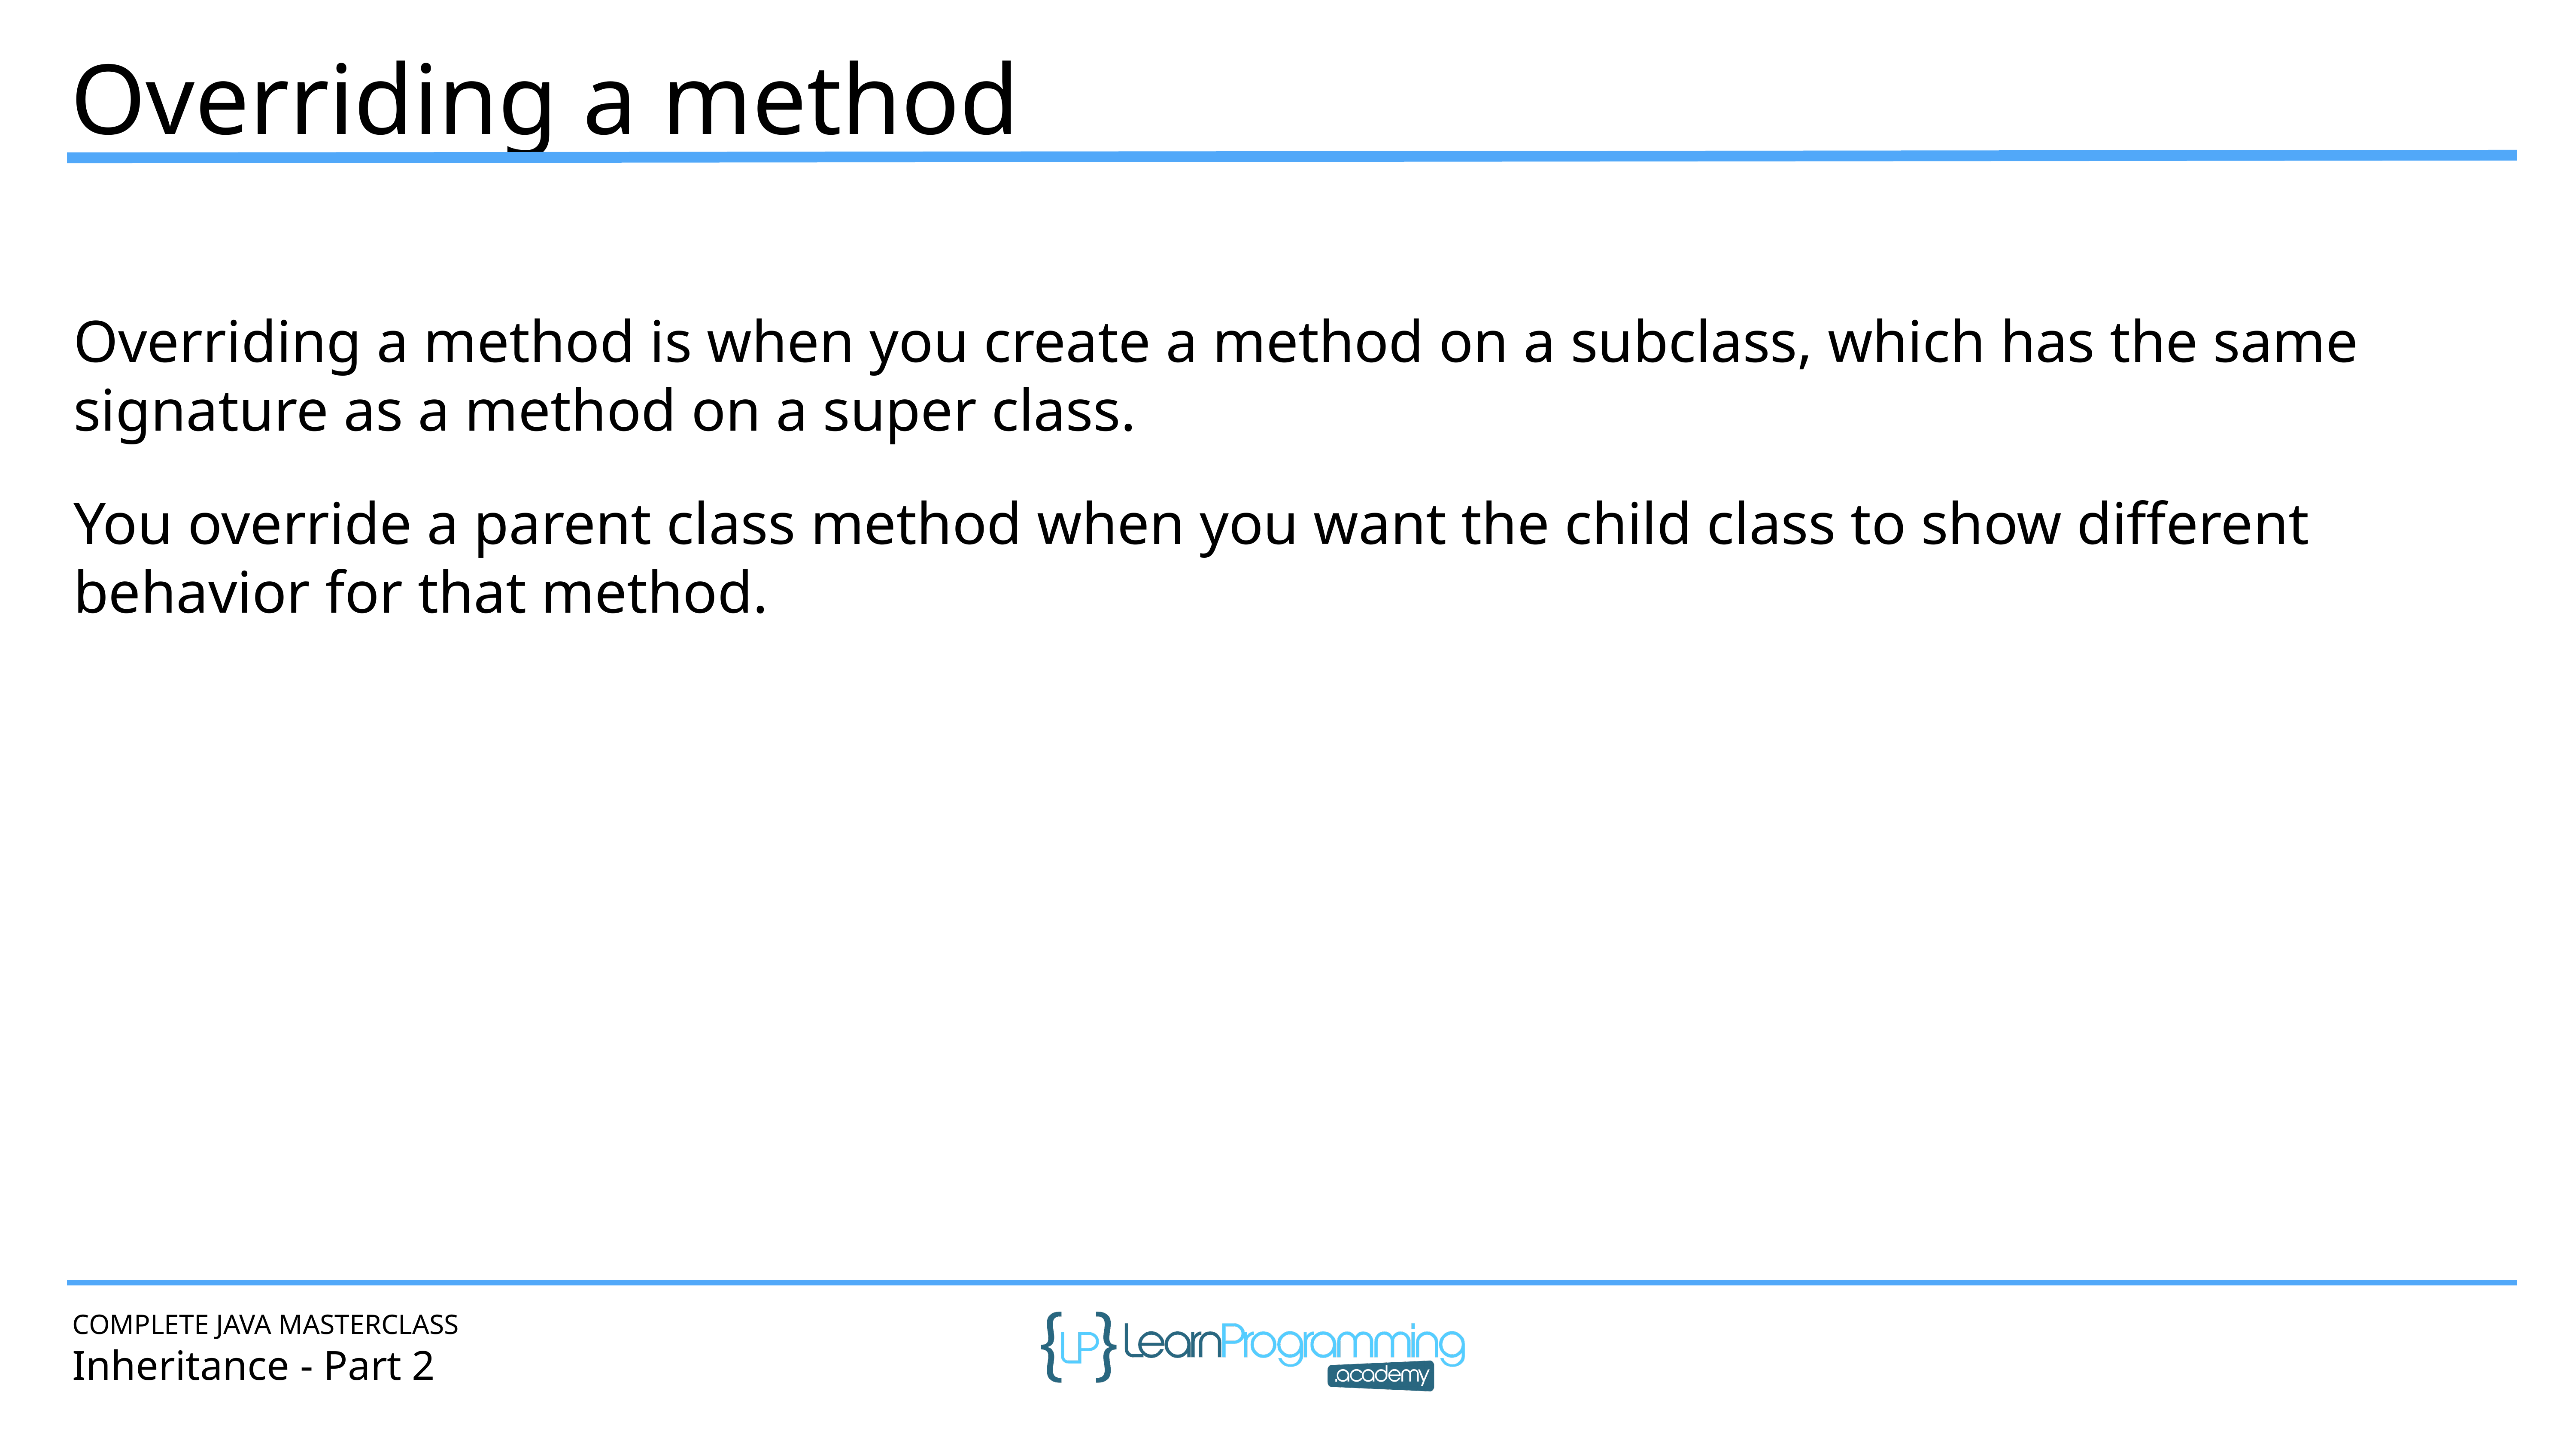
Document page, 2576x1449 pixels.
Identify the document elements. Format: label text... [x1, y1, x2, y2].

text_box COMPLETE JAVA MASTERCLASS Inheritance - Part 2 [67, 1302, 1030, 1394]
picture [1032, 1302, 1477, 1400]
text_box Overriding a method is when you create a method on a subclass, which has the same signature as a method on a super class. You override a parent class method when you want the child class to show different behavior for that method. [67, 301, 2517, 1139]
text_box Overriding a method [65, 32, 1025, 159]
